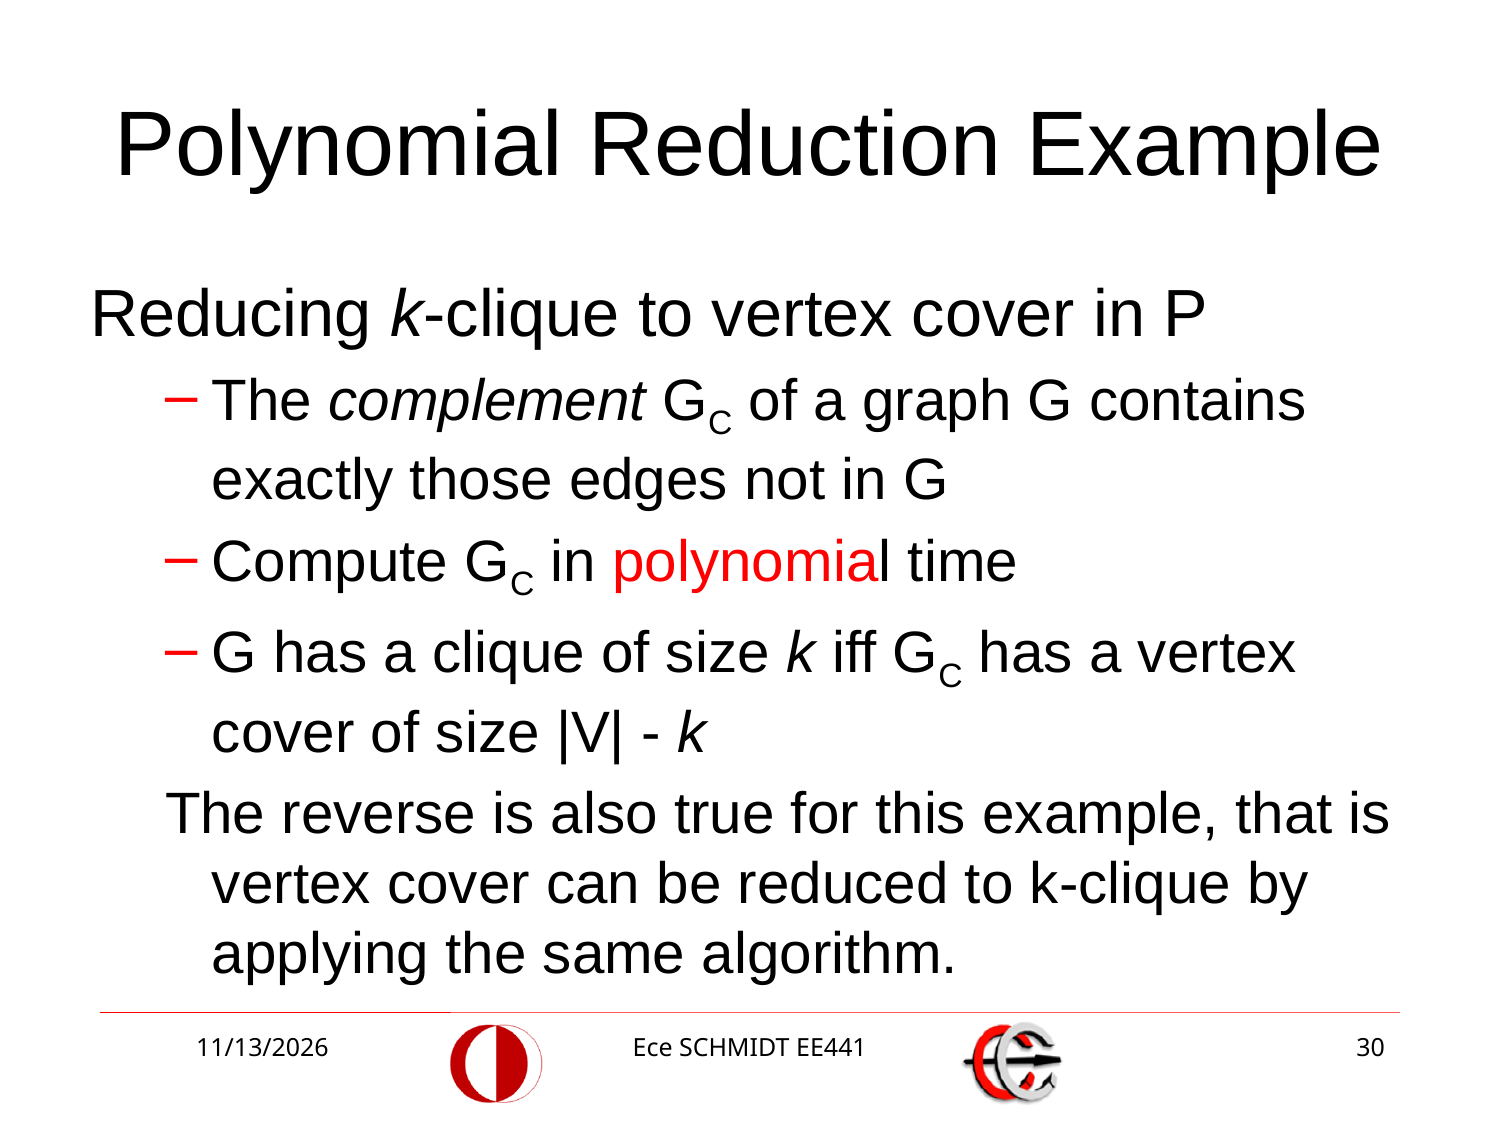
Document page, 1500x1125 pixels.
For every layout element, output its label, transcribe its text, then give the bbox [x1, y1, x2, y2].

footer Ece SCHMIDT EE441 [512, 1024, 988, 1103]
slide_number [99, 1024, 425, 1103]
list Reducing k-clique to vertex cover in P The complement GC of a graph G contains exactly those edges not in G Compute GC in polynomial time G has a clique of size k iff GC has a vertex cover of size |V| - k The reverse is also true for this example, that is vertex cover can be reduced to k-clique by applying the same algorithm. [75, 262, 1425, 1005]
slide_number 30 [1074, 1024, 1400, 1103]
title Polynomial Reduction Example [75, 45, 1425, 233]
picture [950, 1019, 1068, 1106]
picture [448, 1023, 543, 1103]
